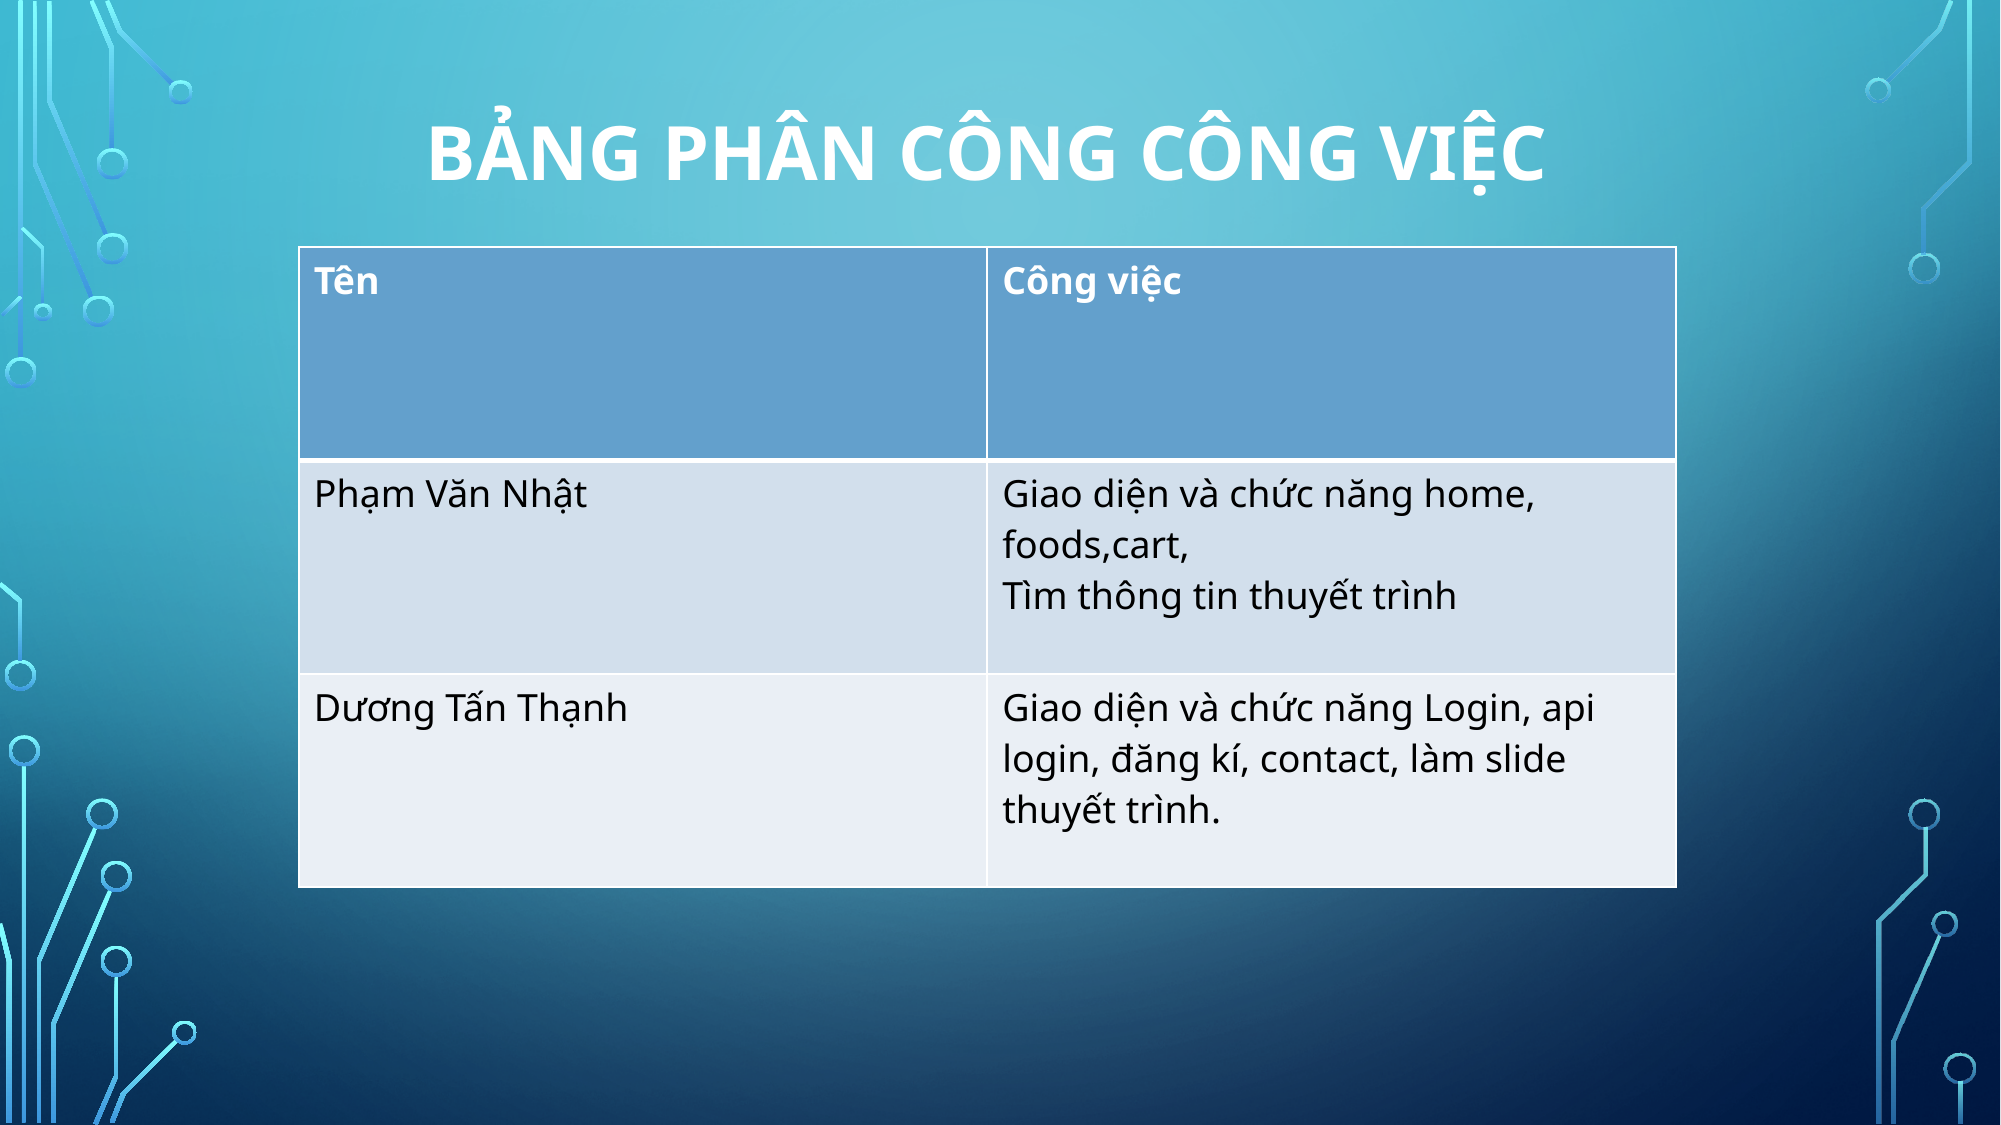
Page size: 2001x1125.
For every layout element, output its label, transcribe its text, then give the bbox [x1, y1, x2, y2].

table_cell Dương Tấn Thạnh [300, 675, 986, 886]
table_cell Phạm Văn Nhật [300, 463, 986, 673]
table_header Tên [300, 248, 986, 458]
table_header Công việc [988, 248, 1675, 458]
table_cell Giao diện và chức năng home, foods,cart, Tìm thông tin thuyết trình [988, 463, 1675, 673]
text_box BẢNG PHÂN CÔNG CÔNG VIỆC [410, 98, 1564, 204]
table_cell Giao diện và chức năng Login, api login, đăng kí, contact, làm slide thuyết trình. [988, 675, 1675, 886]
